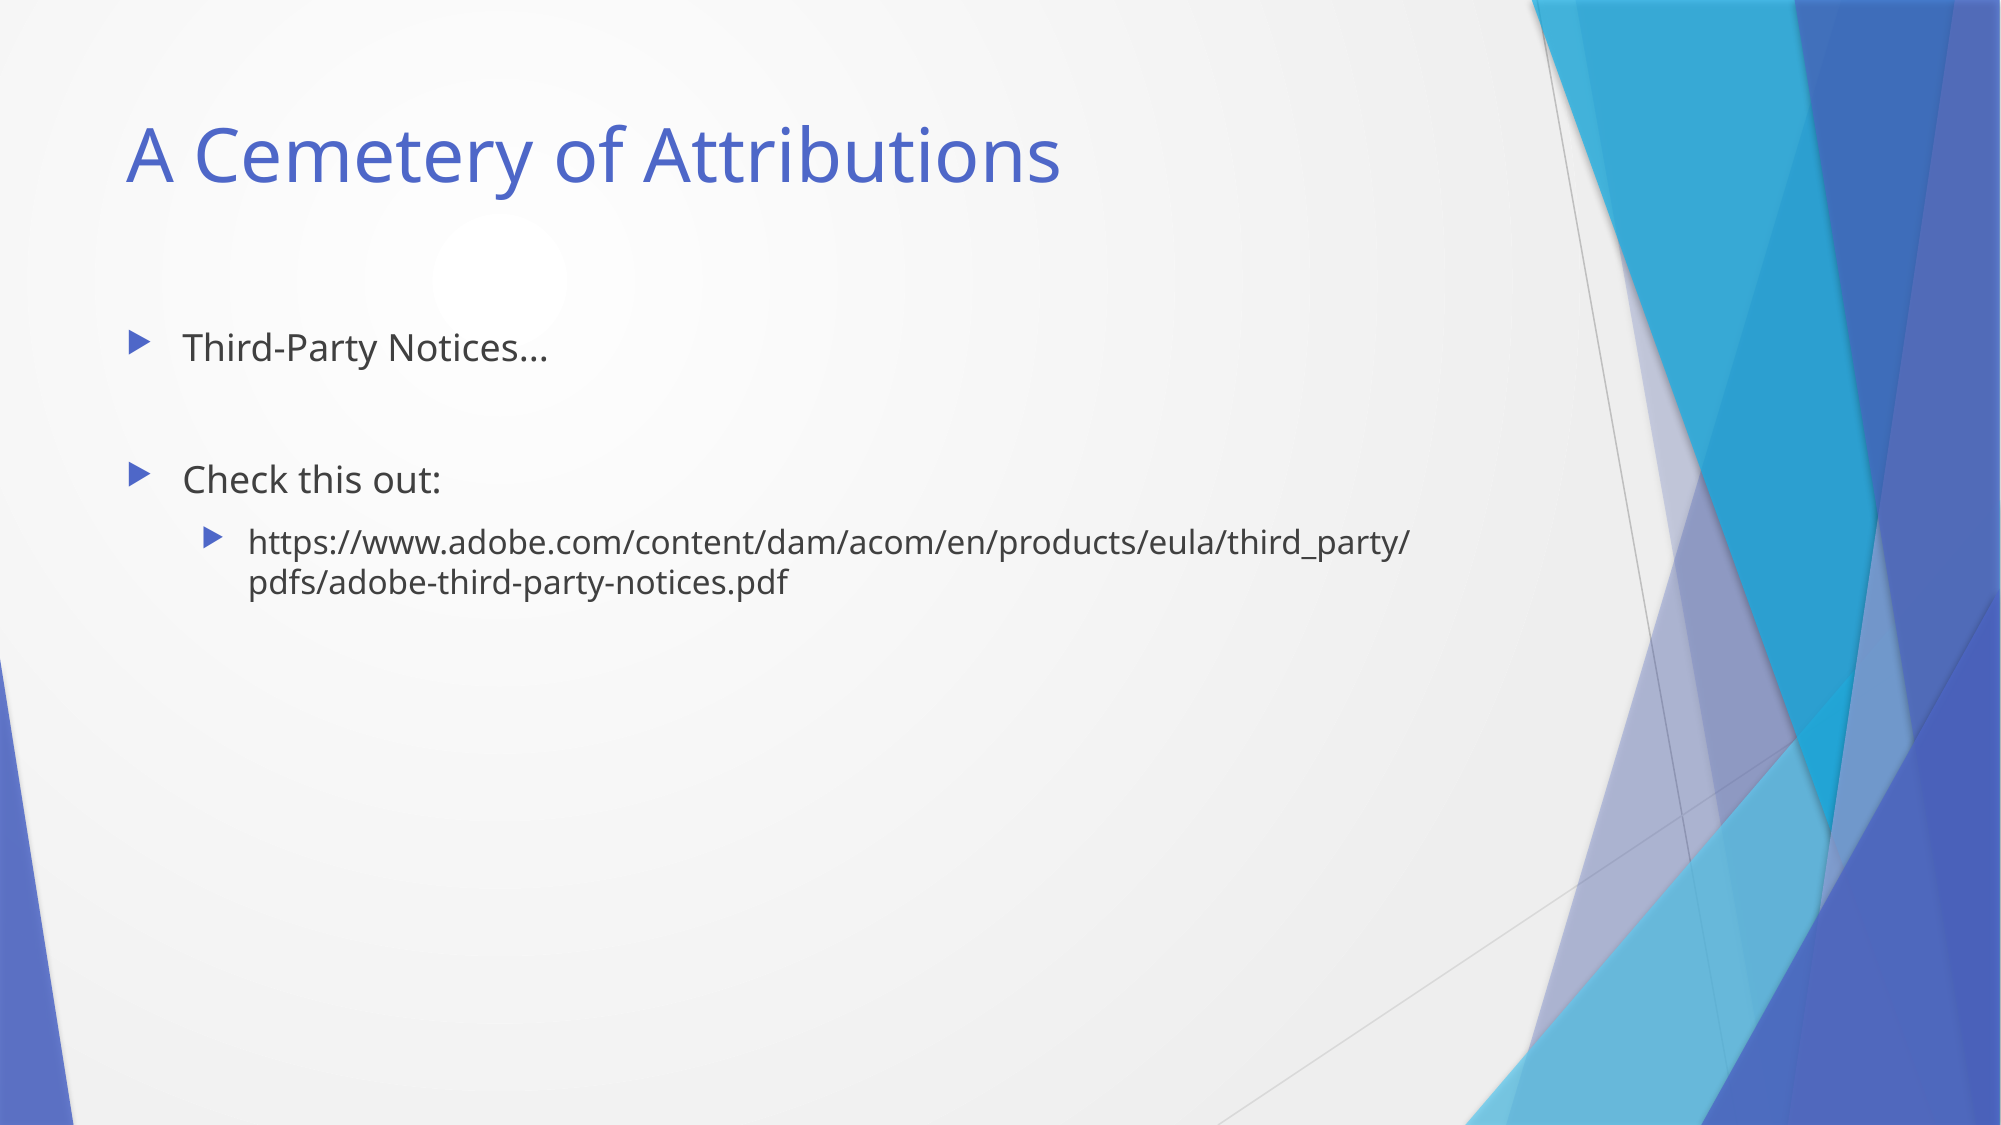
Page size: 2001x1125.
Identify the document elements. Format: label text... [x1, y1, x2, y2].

title A Cemetery of Attributions [111, 99, 1522, 316]
list Third-Party Notices... Check this out: https://www.adobe.com/content/dam/acom/en/products/eula/third_party/pdfs/adobe-third-party-notices.pdf [111, 316, 1522, 991]
